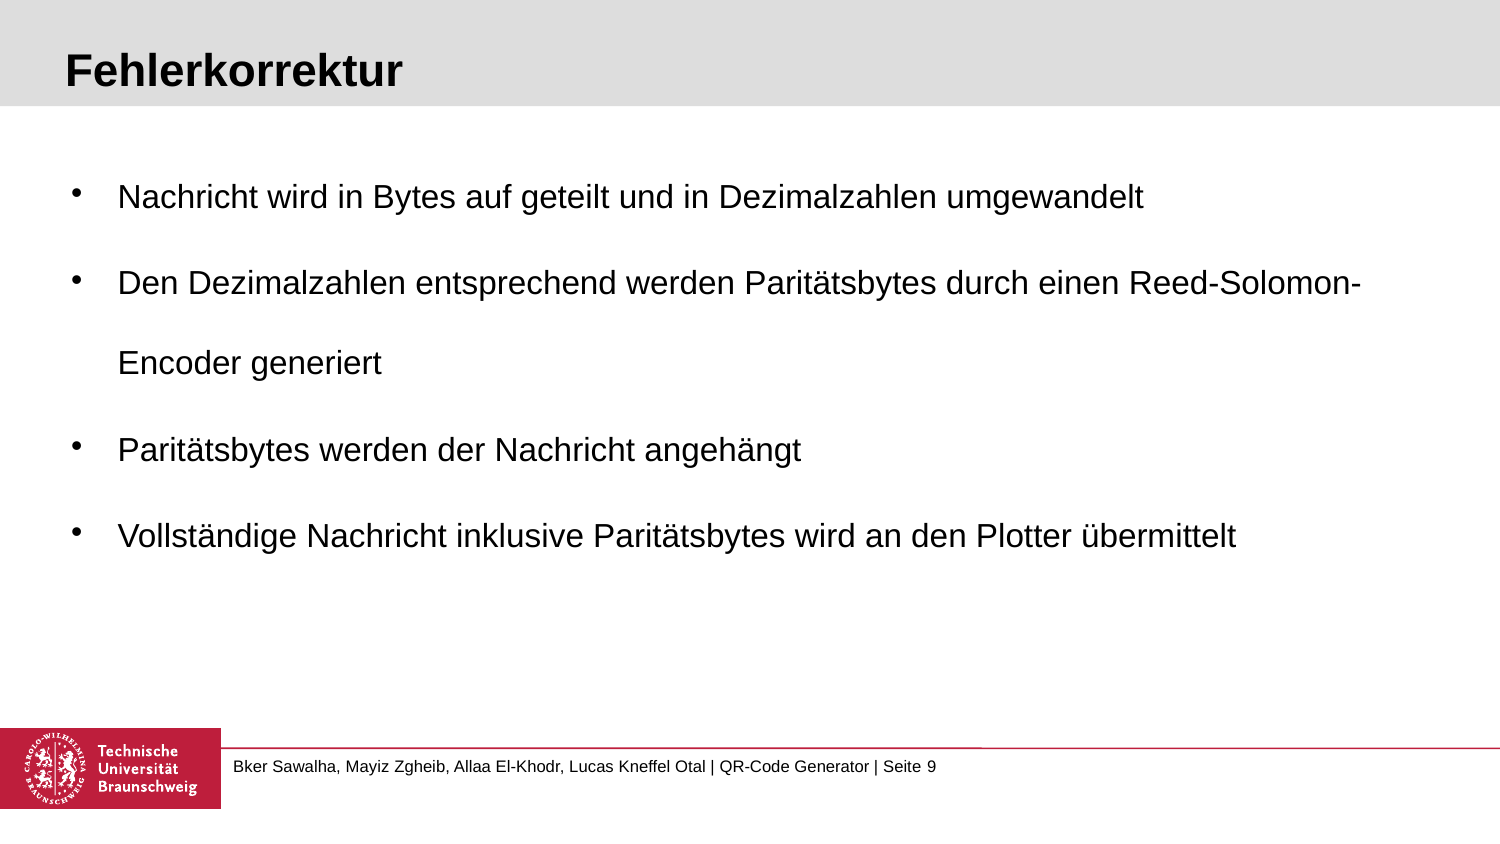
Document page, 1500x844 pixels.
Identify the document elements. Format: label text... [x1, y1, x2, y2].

text_box Fehlerkorrektur [64, 8, 1439, 96]
text_box Nachricht wird in Bytes auf geteilt und in Dezimalzahlen umgewandelt Den Dezimalzahlen entsprechend werden Paritätsbytes durch einen Reed-Solomon-Encoder generiert Paritätsbytes werden der Nachricht angehängt Vollständige Nachricht inklusive Paritätsbytes wird an den Plotter übermittelt [70, 128, 1445, 729]
